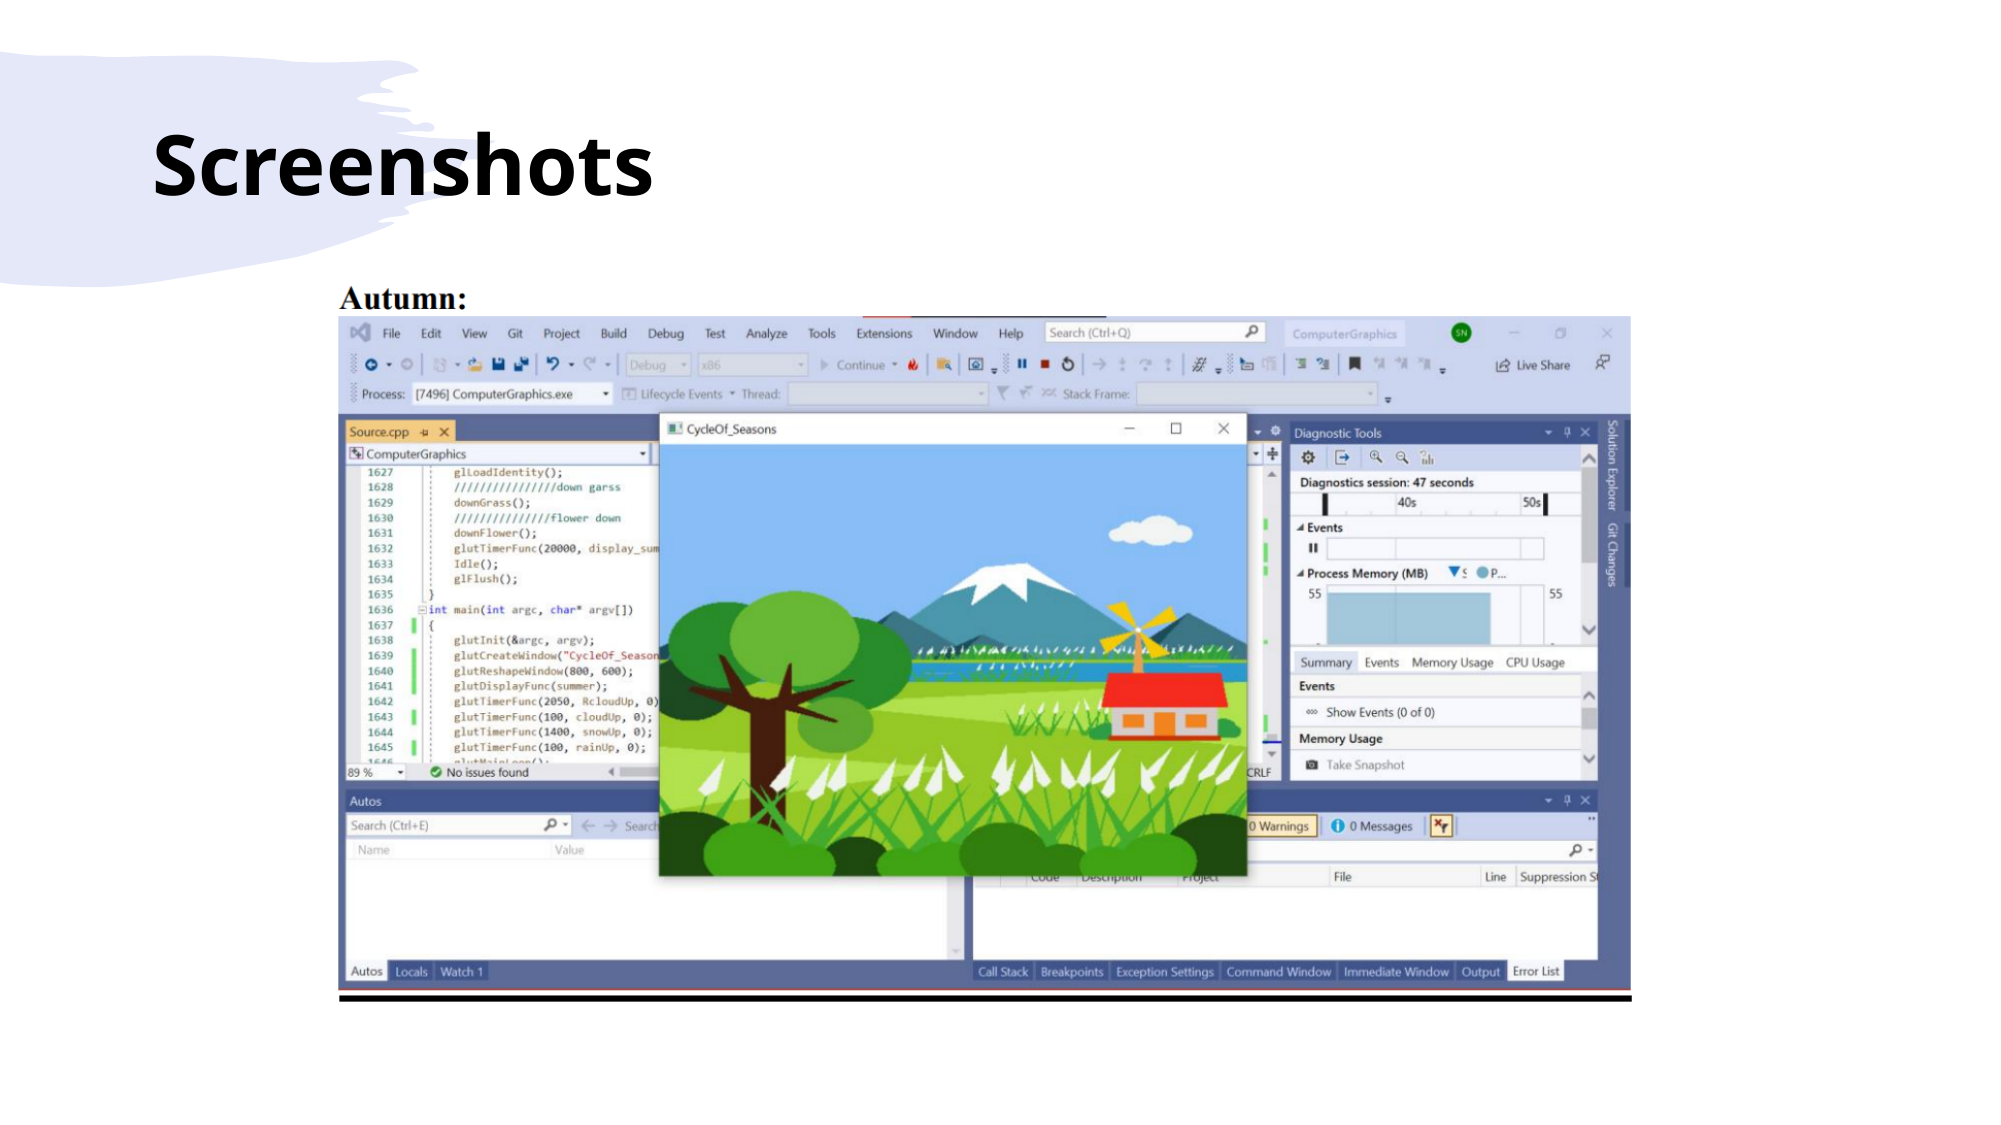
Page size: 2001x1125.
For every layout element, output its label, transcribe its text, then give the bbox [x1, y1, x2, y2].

title Screenshots [137, 59, 1863, 278]
picture [327, 277, 1673, 1013]
